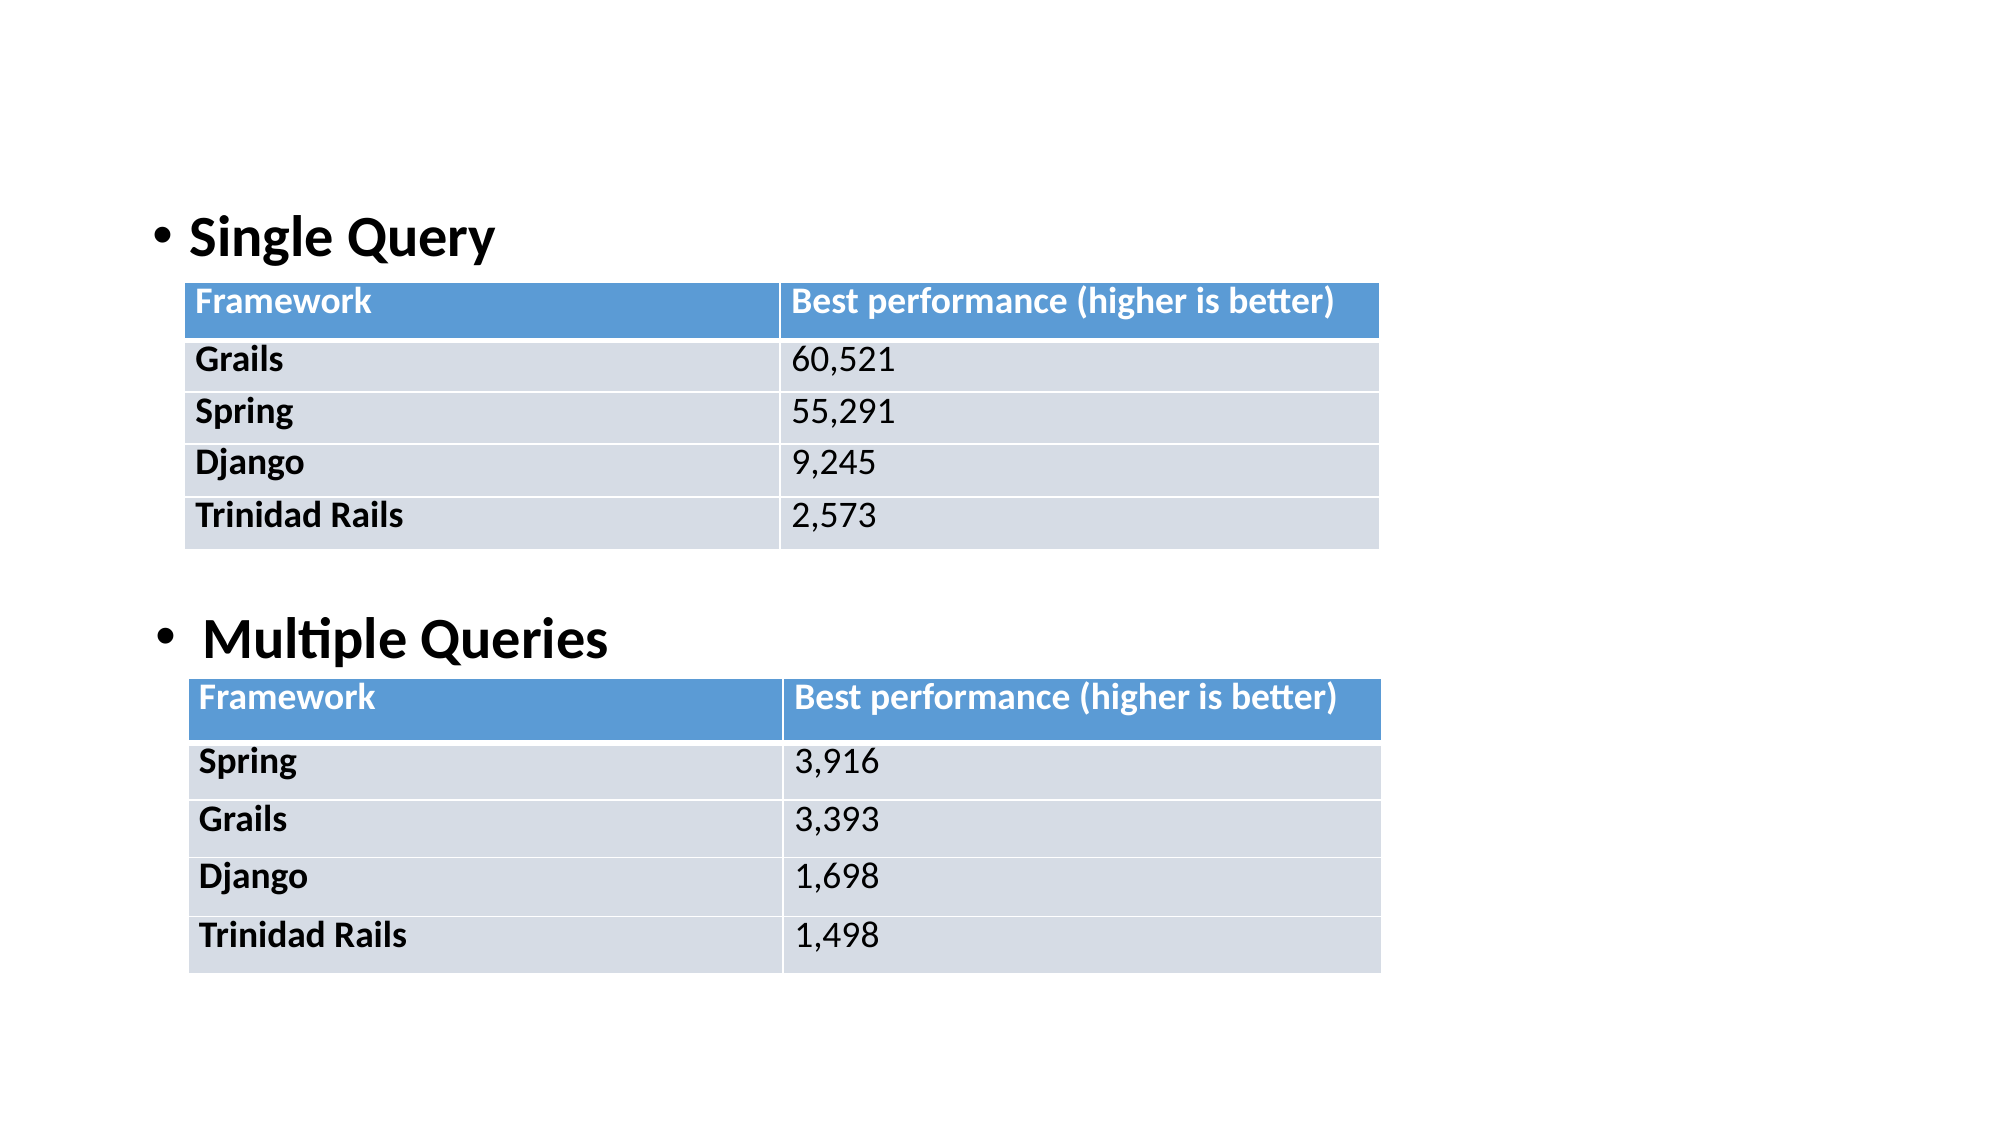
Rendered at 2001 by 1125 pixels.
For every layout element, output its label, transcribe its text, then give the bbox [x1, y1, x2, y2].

table_cell Django [185, 445, 779, 496]
table_cell 60,521 [781, 343, 1379, 391]
table_header Framework [185, 283, 779, 338]
table_cell Grails [189, 801, 782, 857]
list Single Query [137, 198, 1863, 913]
table_cell Django [189, 858, 782, 916]
text_box Multiple Queries [140, 592, 624, 678]
table_cell 55,291 [781, 393, 1379, 443]
table_cell 1,498 [784, 917, 1381, 973]
table_cell 3,916 [784, 746, 1381, 799]
table_cell Spring [185, 393, 779, 443]
table_cell Grails [185, 343, 779, 391]
table_header Best performance (higher is better) [781, 283, 1379, 338]
table_cell 3,393 [784, 801, 1381, 857]
table_header Framework [189, 679, 782, 740]
table_cell Trinidad Rails [189, 917, 782, 973]
table_cell Trinidad Rails [185, 498, 779, 549]
table_cell 2,573 [781, 498, 1379, 549]
table_cell 1,698 [784, 858, 1381, 916]
table_header Best performance (higher is better) [784, 679, 1381, 740]
table_cell 9,245 [781, 445, 1379, 496]
table_cell Spring [189, 746, 782, 799]
